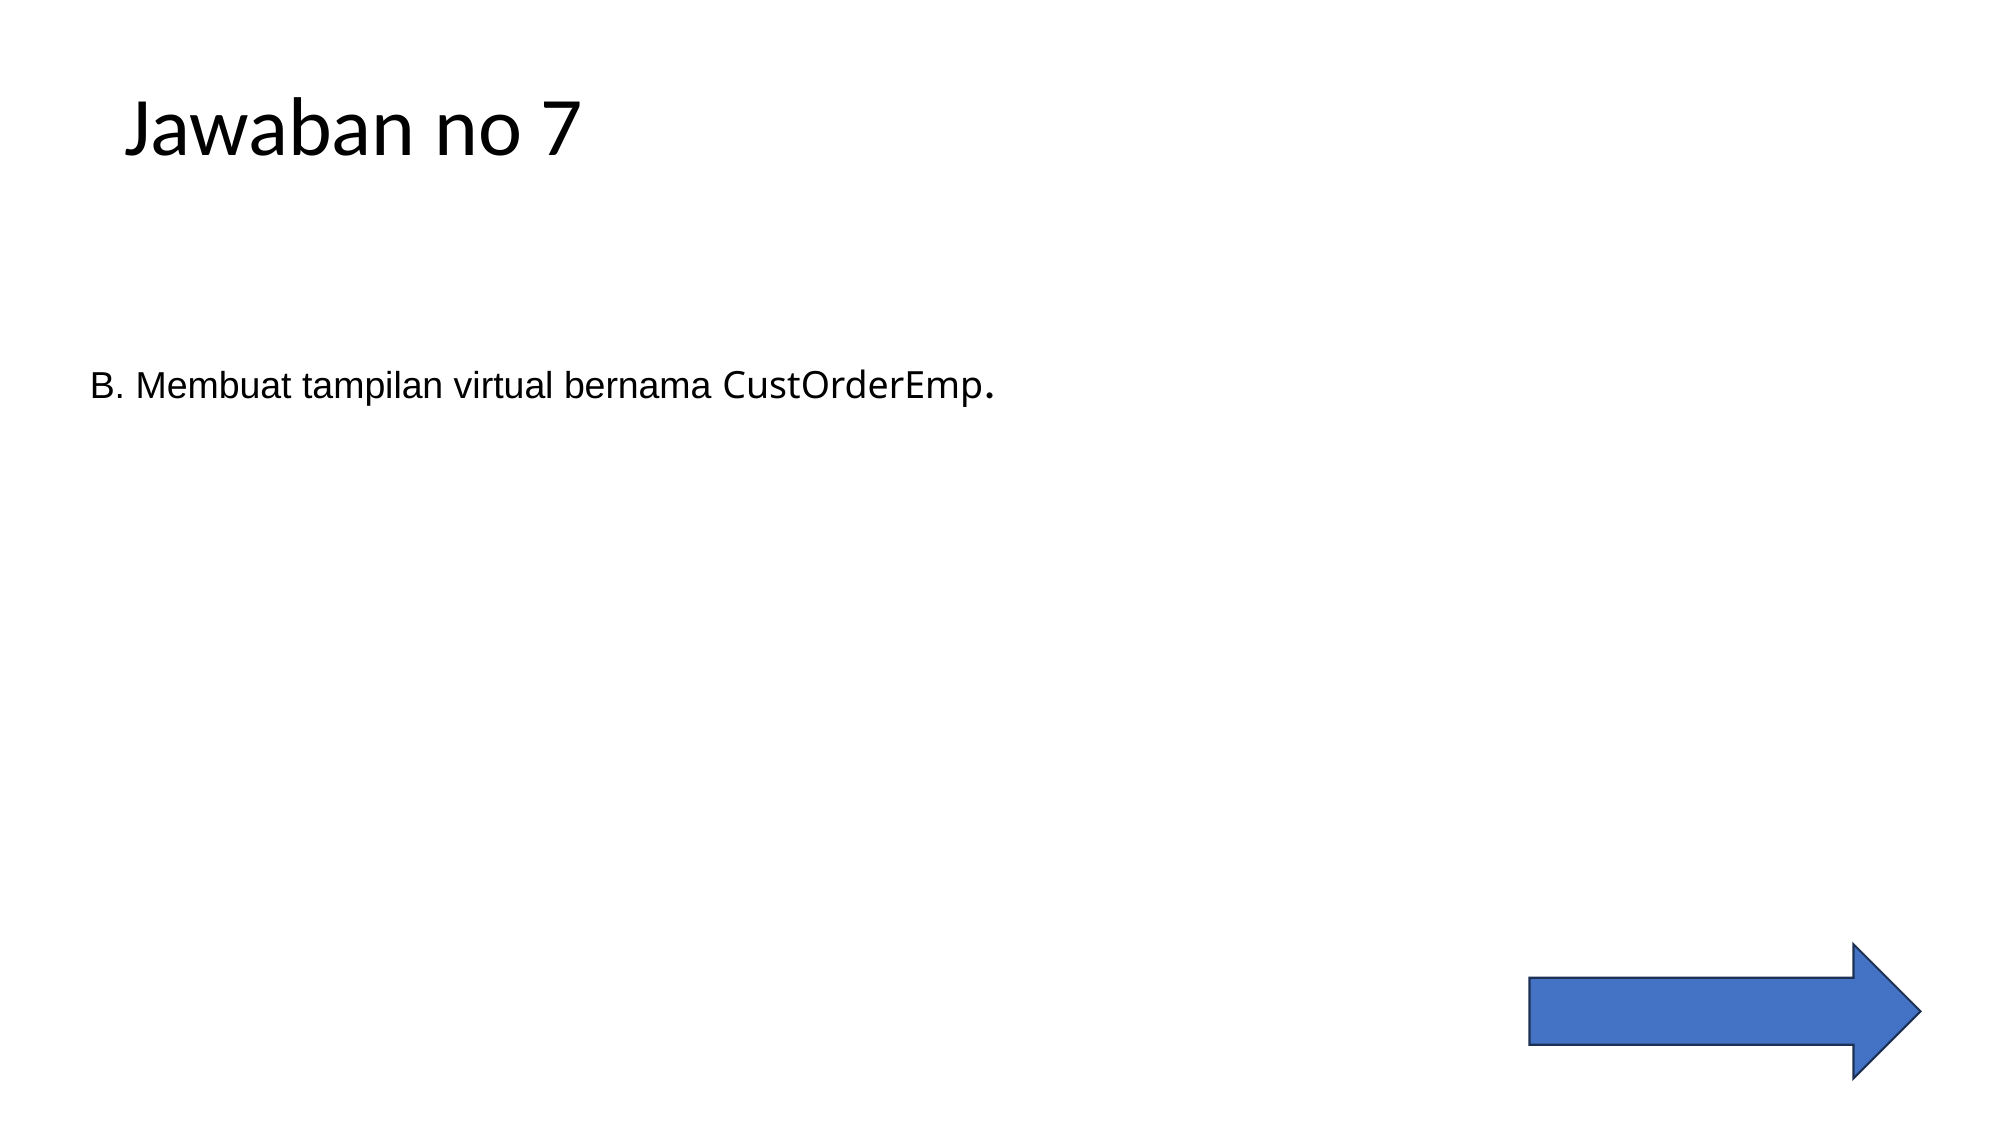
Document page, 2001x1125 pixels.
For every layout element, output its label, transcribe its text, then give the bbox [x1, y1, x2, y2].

text_box Jawaban no 7 [109, 64, 1725, 180]
text_box B. Membuat tampilan virtual bernama CustOrderEmp. [74, 341, 1023, 417]
text_box [1528, 941, 1922, 1081]
